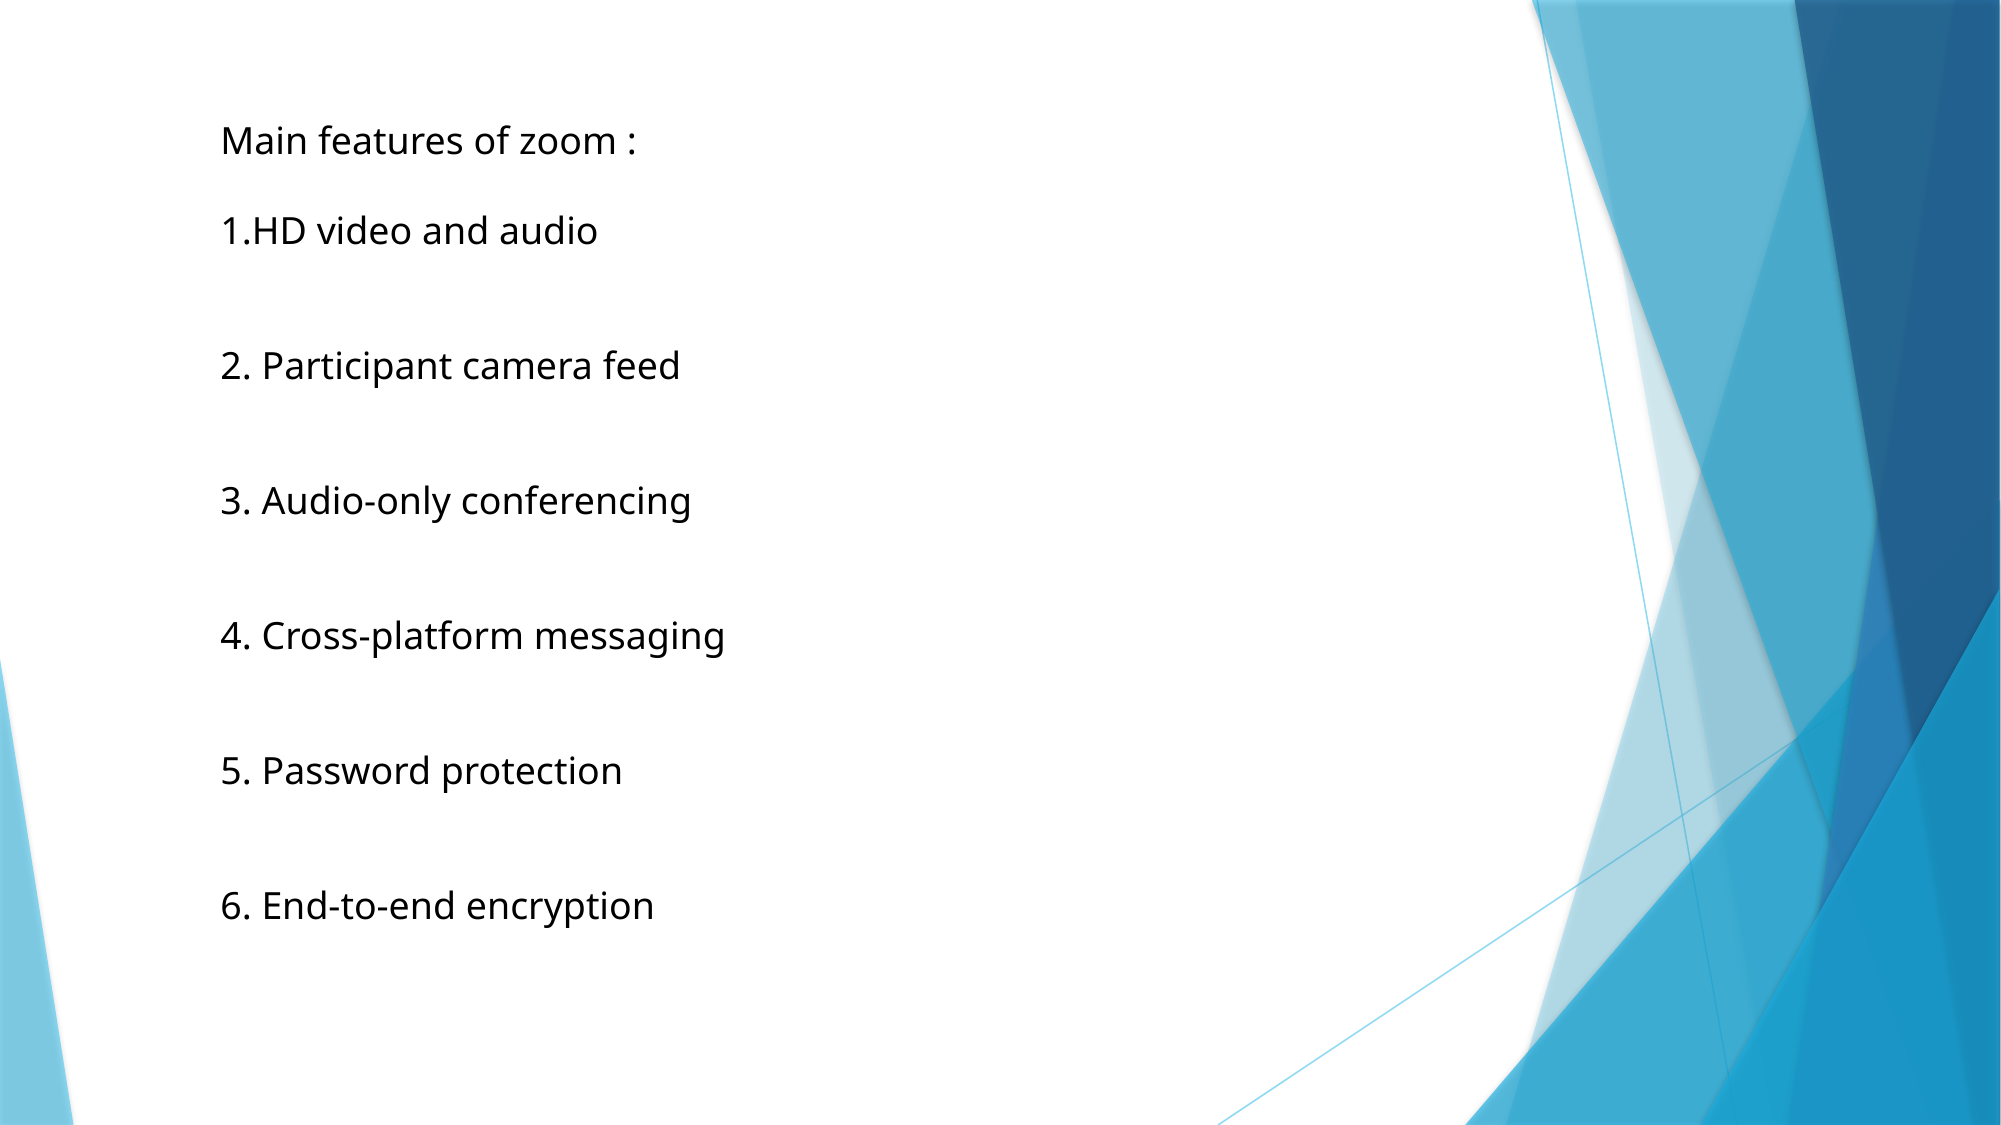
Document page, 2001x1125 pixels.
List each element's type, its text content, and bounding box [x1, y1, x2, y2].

text_box Main features of zoom : 1.HD video and audio 2. Participant camera feed 3. Audio-only conferencing 4. Cross-platform messaging 5. Password protection 6. End-to-end encryption [205, 109, 1539, 935]
